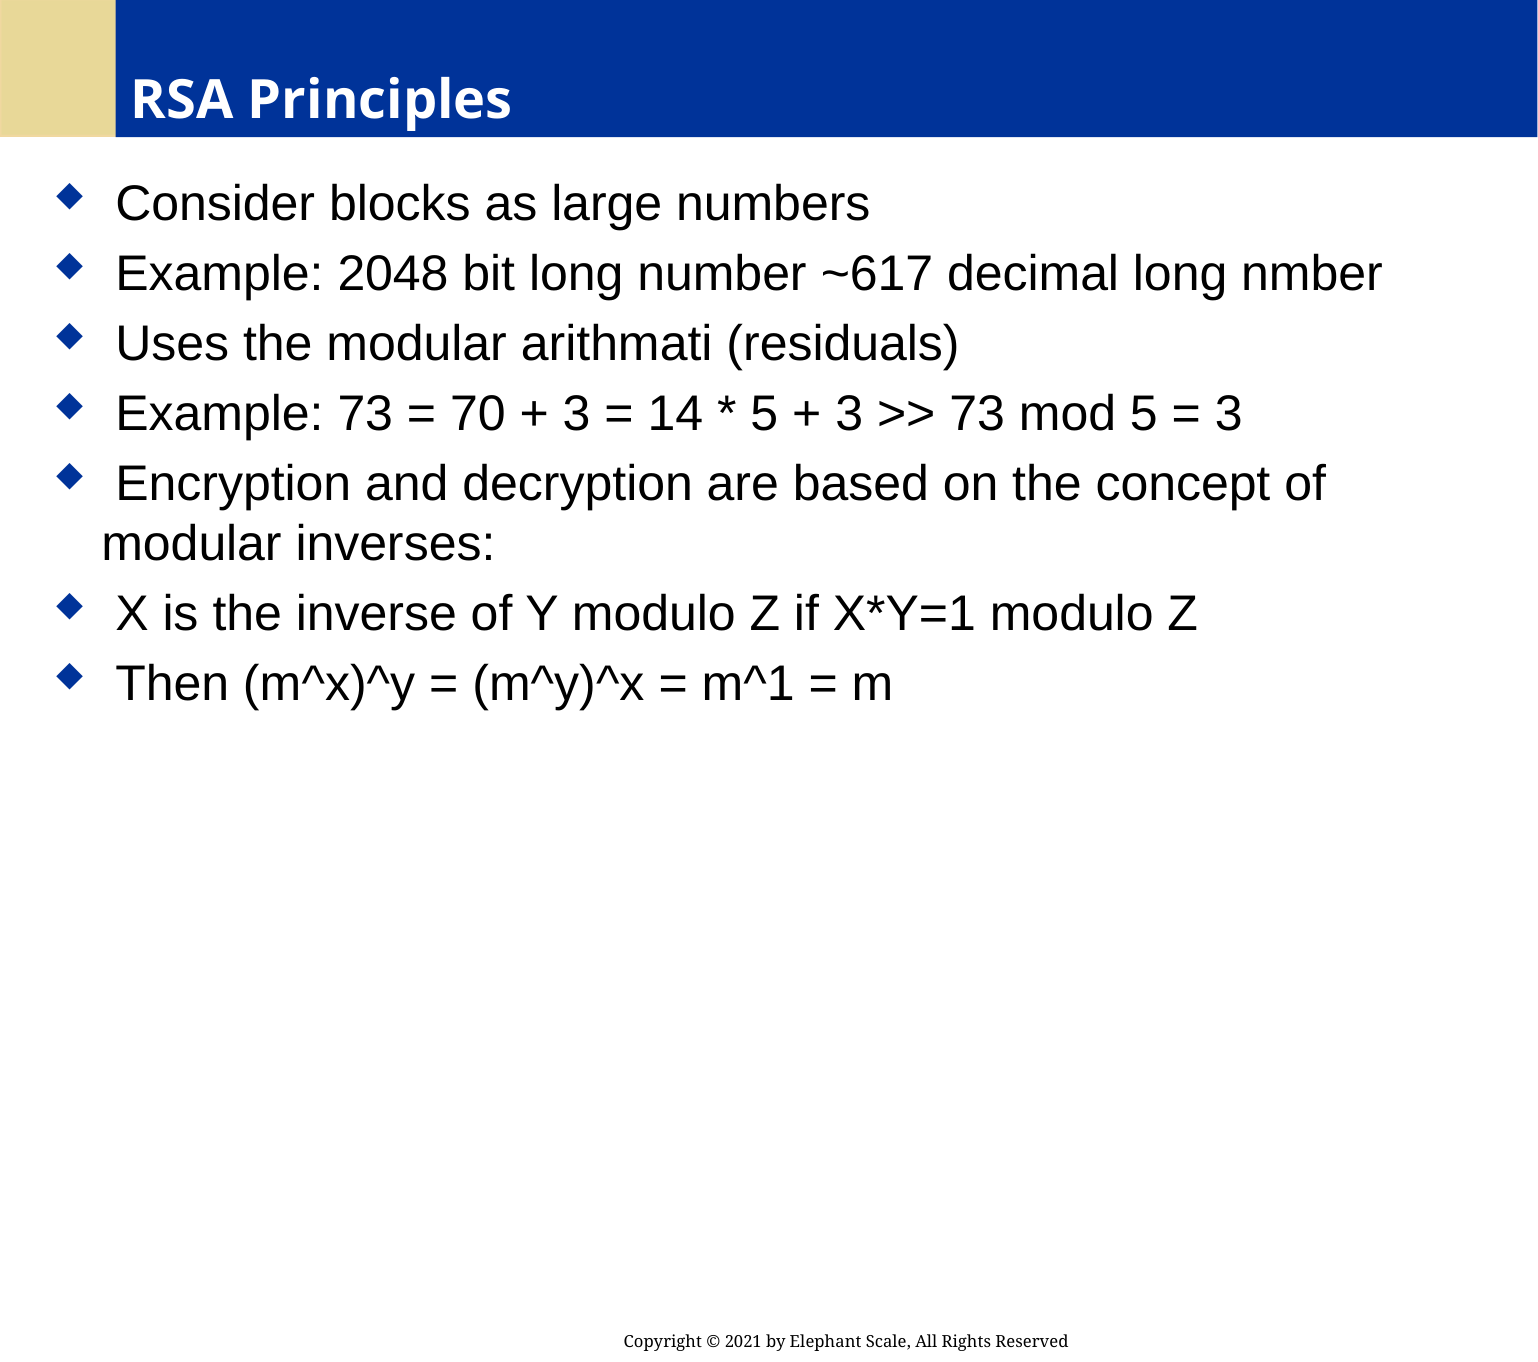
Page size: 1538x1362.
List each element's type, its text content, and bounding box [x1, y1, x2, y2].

picture [0, 0, 115, 137]
list Consider blocks as large numbers Example: 2048 bit long number ~617 decimal long nmber Uses the modular arithmati (residuals) Example: 73 = 70 + 3 = 14 * 5 + 3 >> 73 mod 5 = 3 Encryption and decryption are based on the concept of modular inverses: X is the inverse of Y modulo Z if X*Y=1 modulo Z Then (m^x)^y = (m^y)^x = m^1 = m [38, 162, 1500, 1284]
title RSA Principles [115, 0, 1538, 138]
text_box Copyright © 2021 by Elephant Scale, All Rights Reserved [608, 1322, 1085, 1358]
